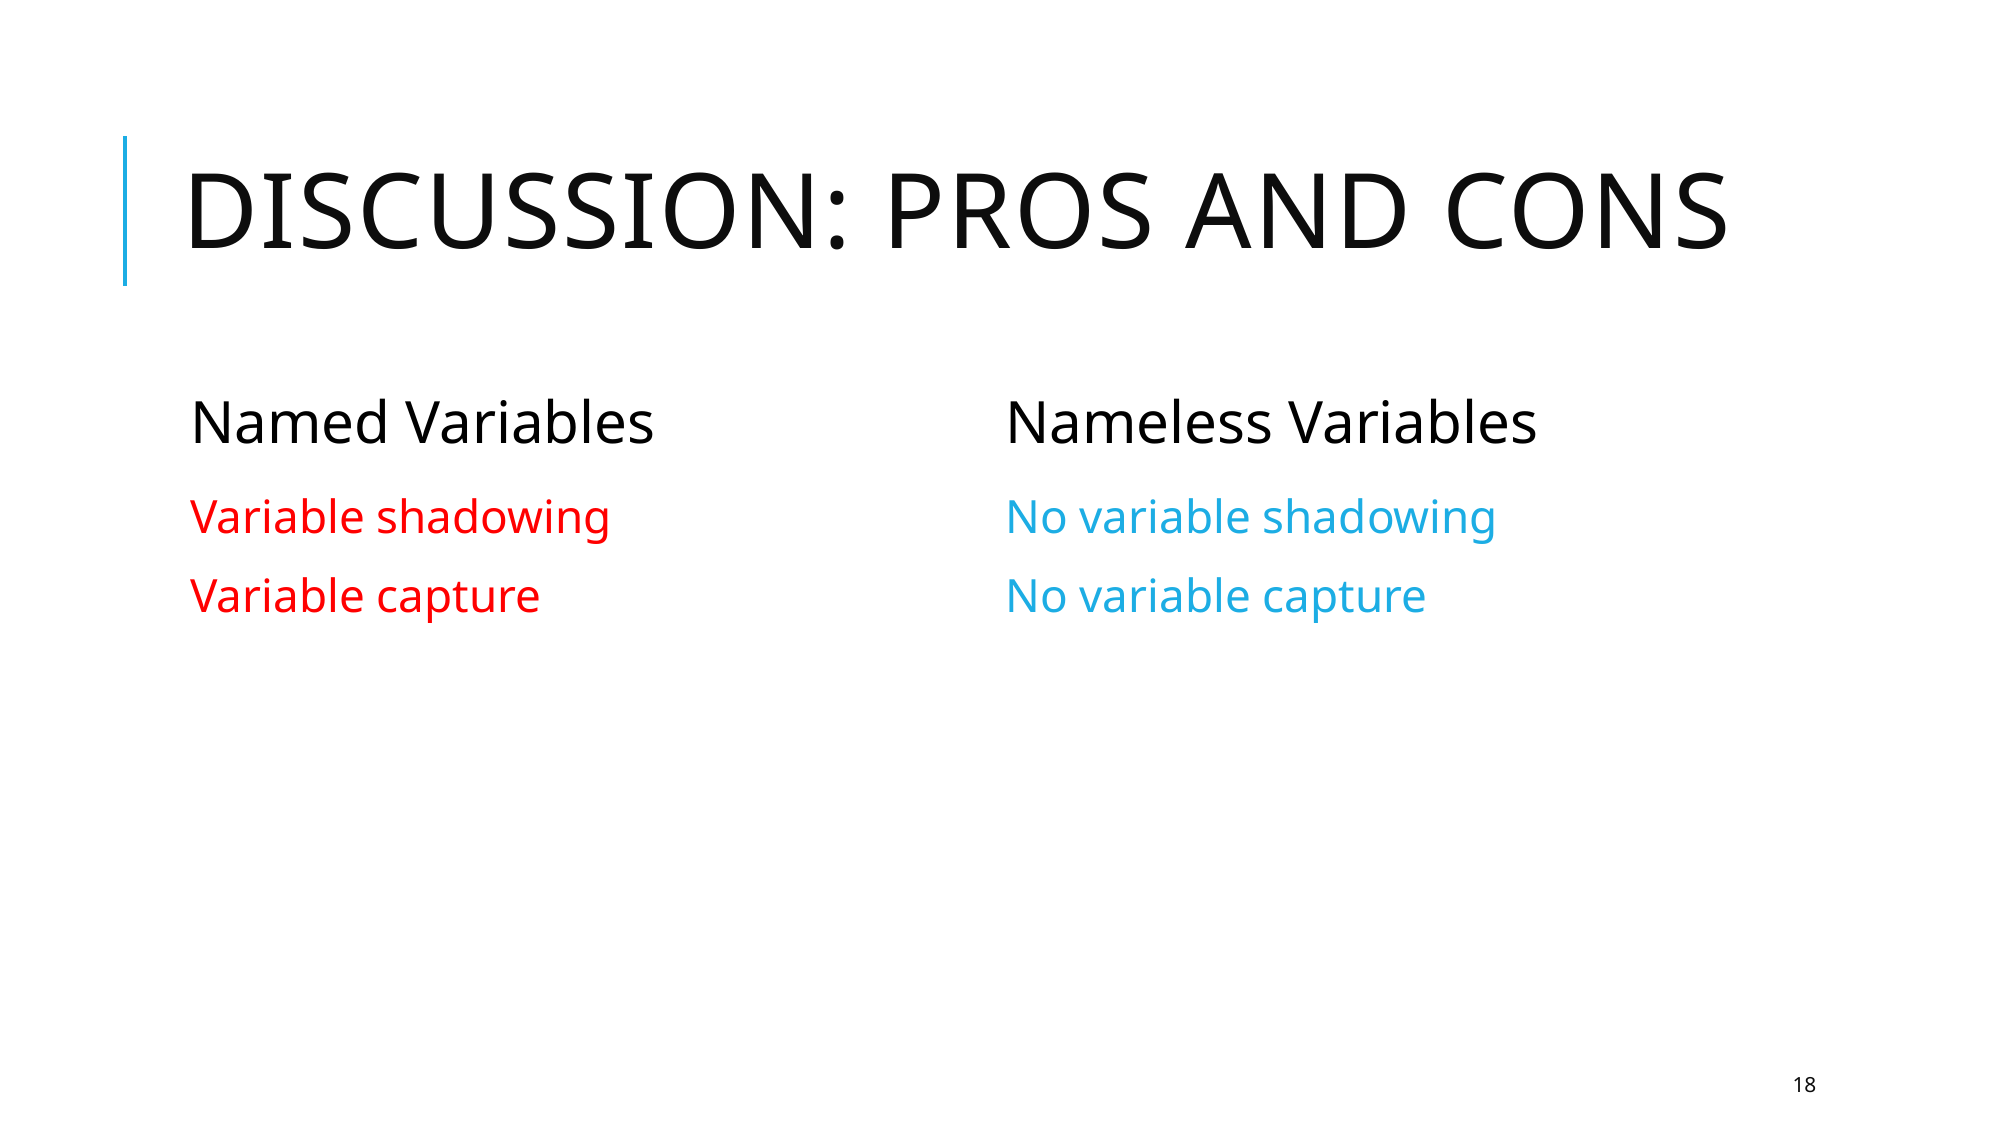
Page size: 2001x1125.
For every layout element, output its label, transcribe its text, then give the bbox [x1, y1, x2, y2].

list Named Variables [168, 357, 948, 486]
list No variable shadowing No variable capture [982, 486, 1763, 1035]
slide_number 18 [1777, 1061, 1938, 1107]
list Variable shadowing Variable capture [168, 486, 948, 1035]
list Nameless Variables [982, 357, 1763, 486]
title Discussion: Pros and Cons [168, 96, 1763, 342]
